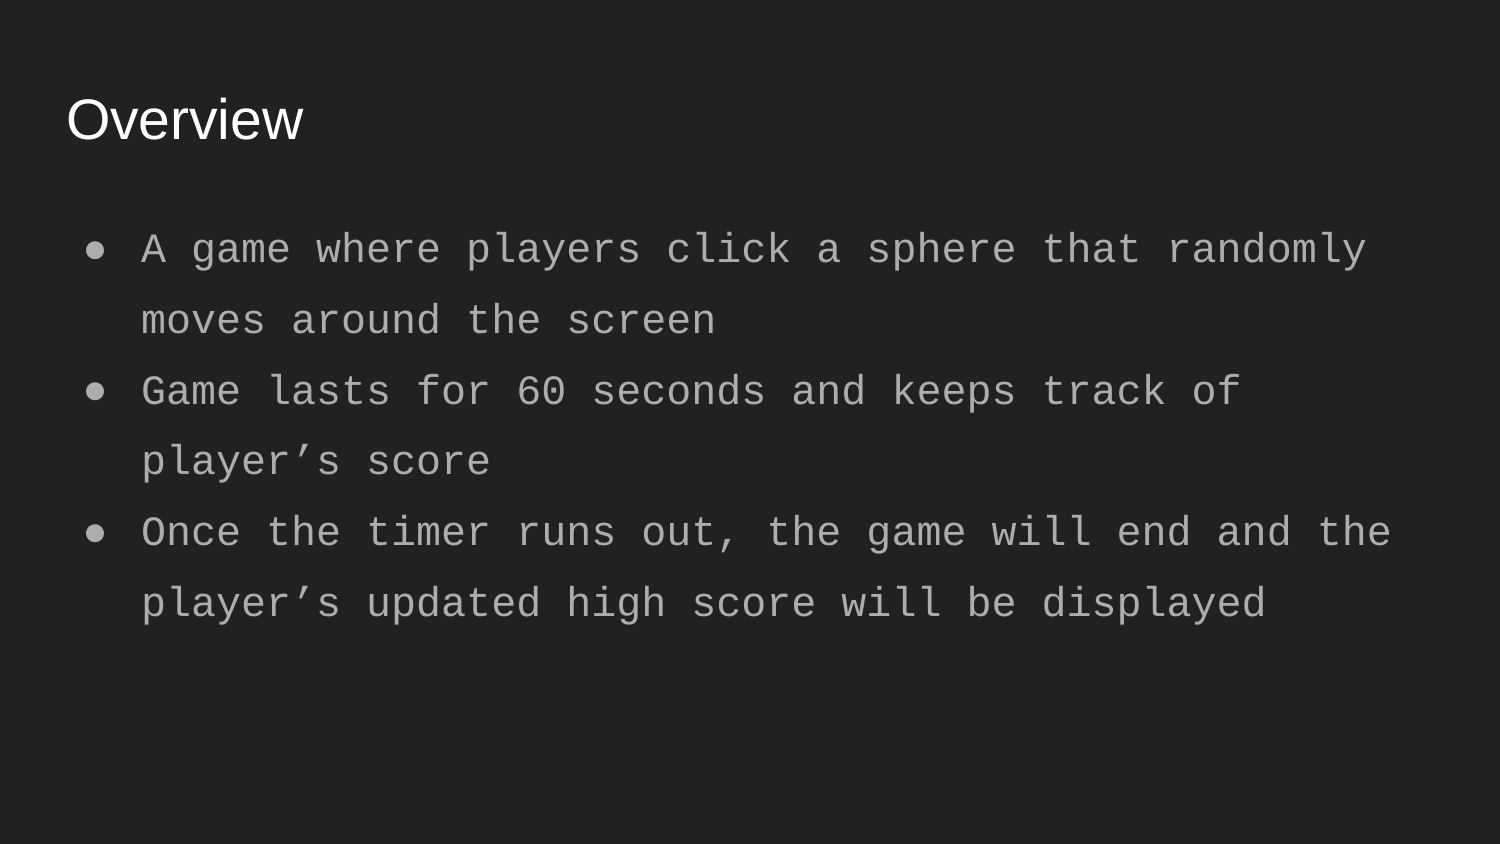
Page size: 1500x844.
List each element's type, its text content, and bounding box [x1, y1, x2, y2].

list A game where players click a sphere that randomly moves around the screen Game lasts for 60 seconds and keeps track of player’s score Once the timer runs out, the game will end and the player’s updated high score will be displayed [51, 189, 1449, 750]
title Overview [51, 72, 1449, 167]
